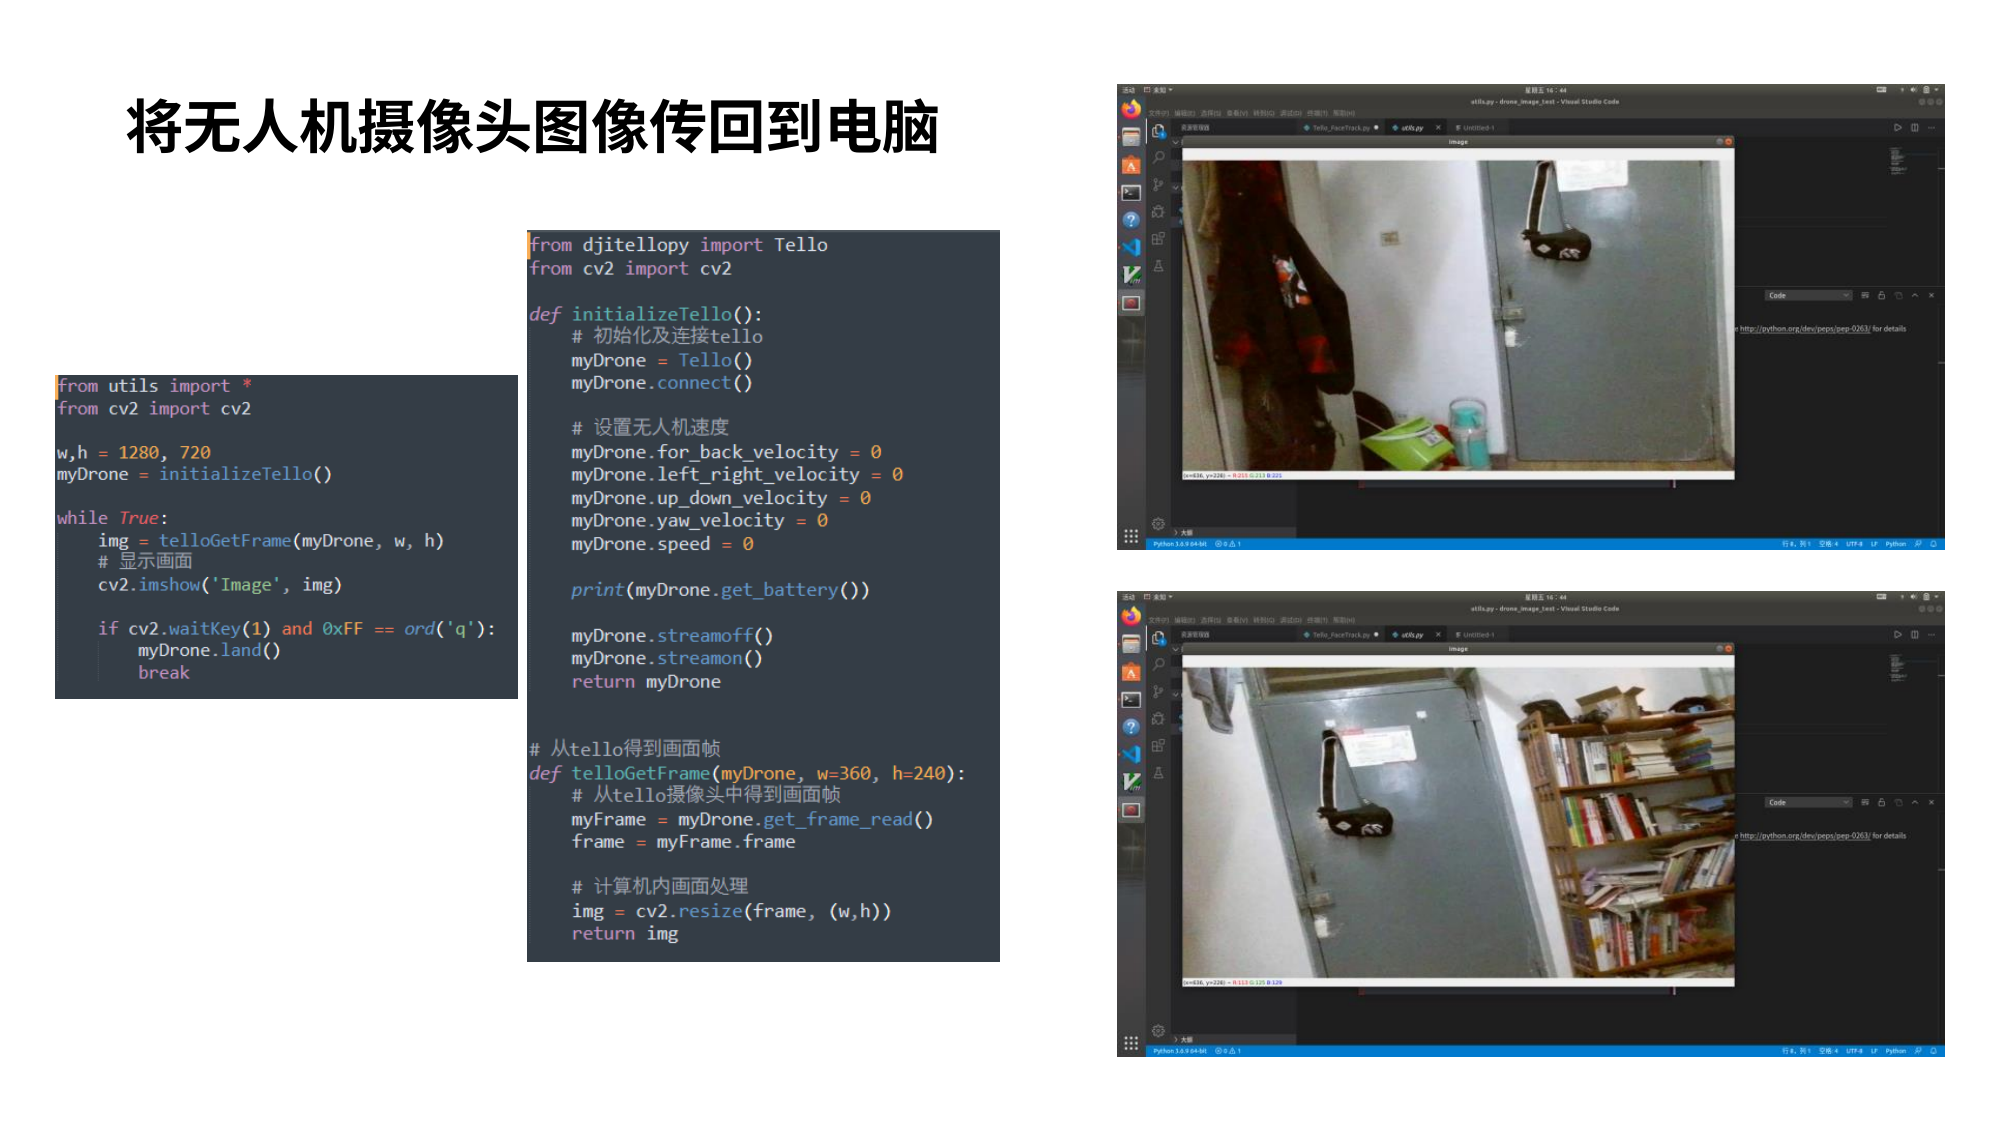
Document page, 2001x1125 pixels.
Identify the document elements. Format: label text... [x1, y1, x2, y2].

picture [1117, 591, 1945, 1057]
title 将无人机摄像头图像传回到电脑 [109, 0, 1890, 169]
picture [55, 375, 518, 699]
picture [1117, 84, 1945, 551]
picture [527, 230, 1000, 962]
